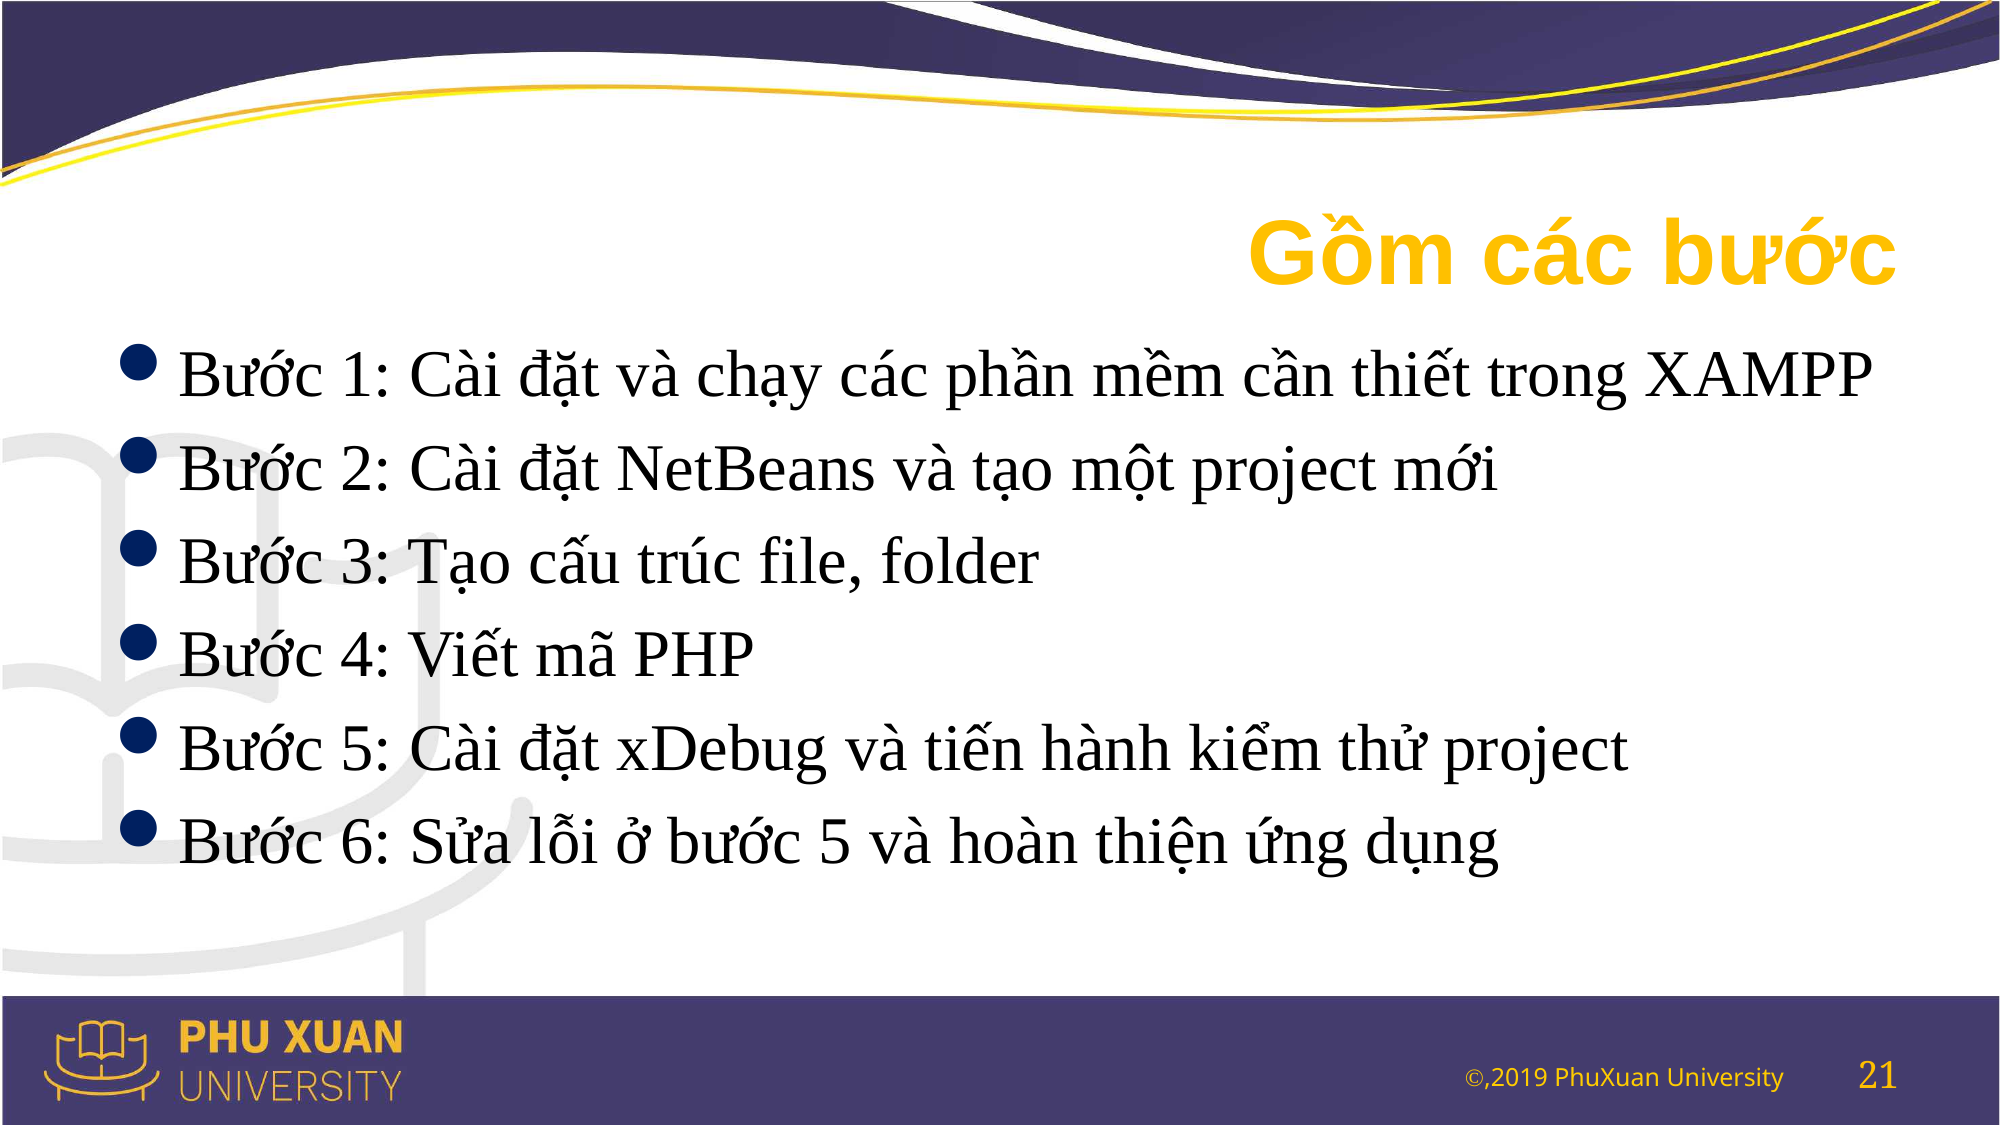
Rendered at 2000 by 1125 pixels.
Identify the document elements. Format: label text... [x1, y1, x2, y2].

title Gồm các bước [99, 115, 1900, 304]
list Bước 1: Cài đặt và chạy các phần mềm cần thiết trong XAMPP Bước 2: Cài đặt NetBeans và tạo một project mới Bước 3: Tạo cấu trúc file, folder Bước 4: Viết mã PHP Bước 5: Cài đặt xDebug và tiến hành kiểm thử project Bước 6: Sửa lỗi ở bước 5 và hoàn thiện ứng dụng [99, 322, 1900, 1043]
picture [0, 0, 2000, 1125]
slide_number 21 [1732, 1042, 1900, 1103]
